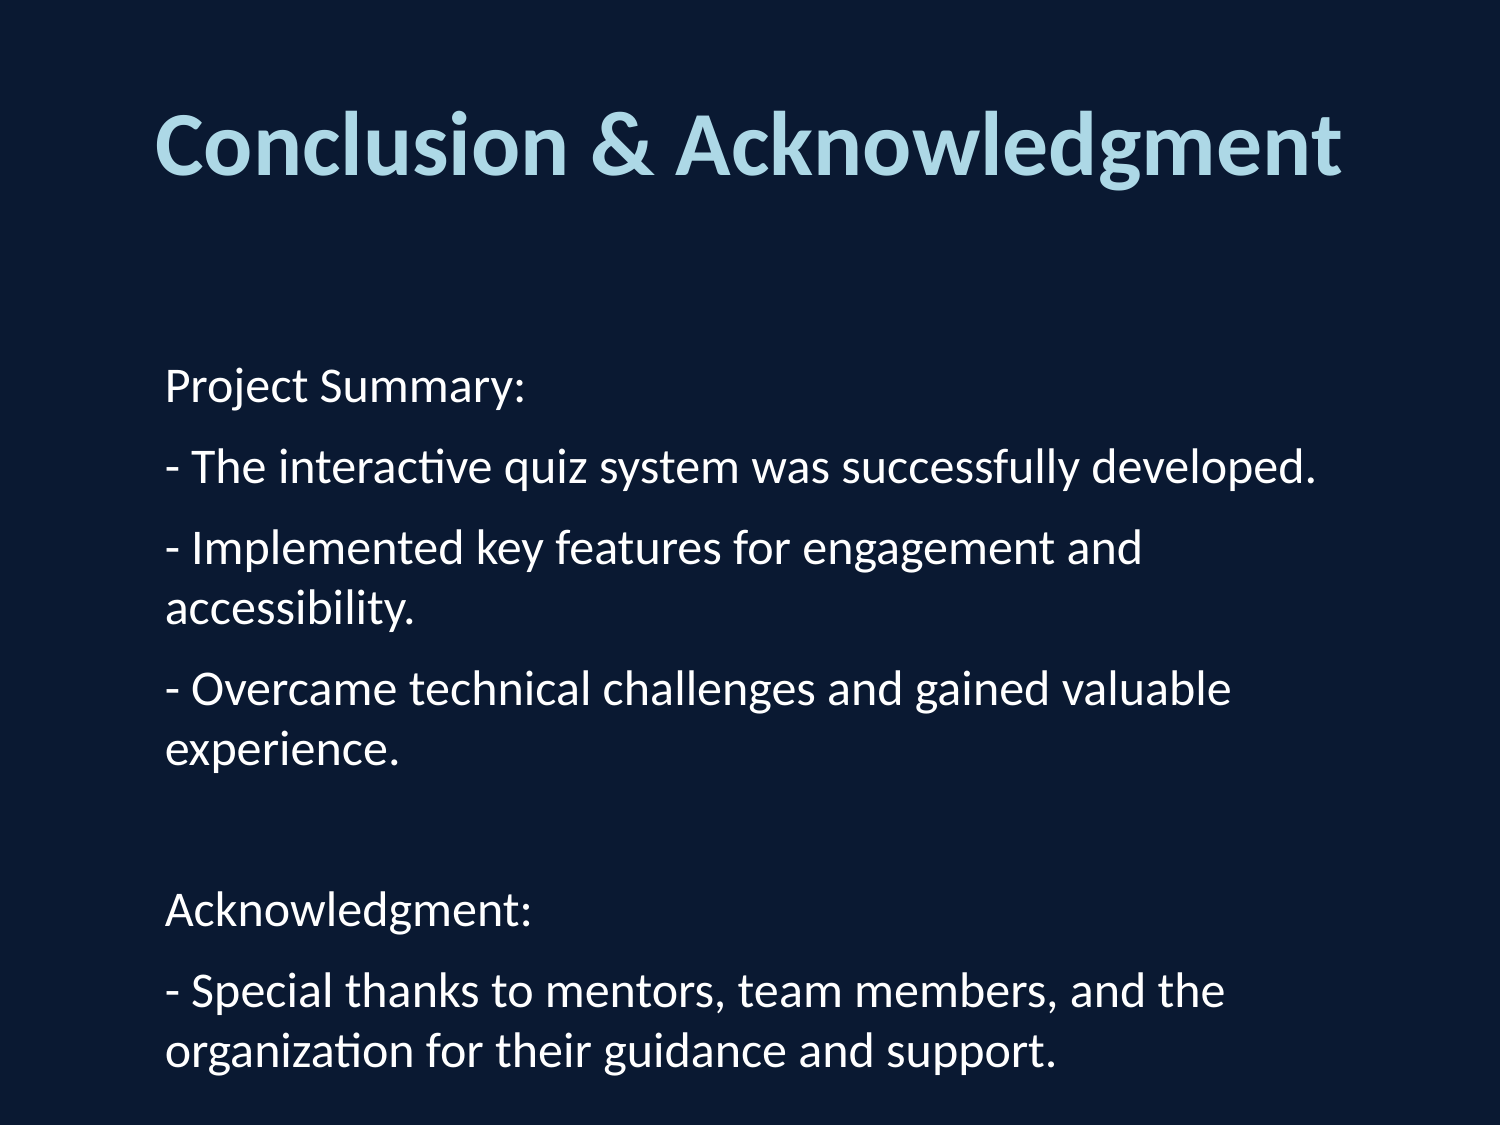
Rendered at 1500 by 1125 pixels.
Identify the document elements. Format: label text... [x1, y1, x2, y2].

text_box Project Summary: - The interactive quiz system was successfully developed. - Implemented key features for engagement and accessibility. - Overcame technical challenges and gained valuable experience. Acknowledgment: - Special thanks to mentors, team members, and the organization for their guidance and support. **Thank You!** Q&A Session (if applicable) [149, 299, 1350, 1125]
title Conclusion & Acknowledgment [75, 45, 1425, 233]
